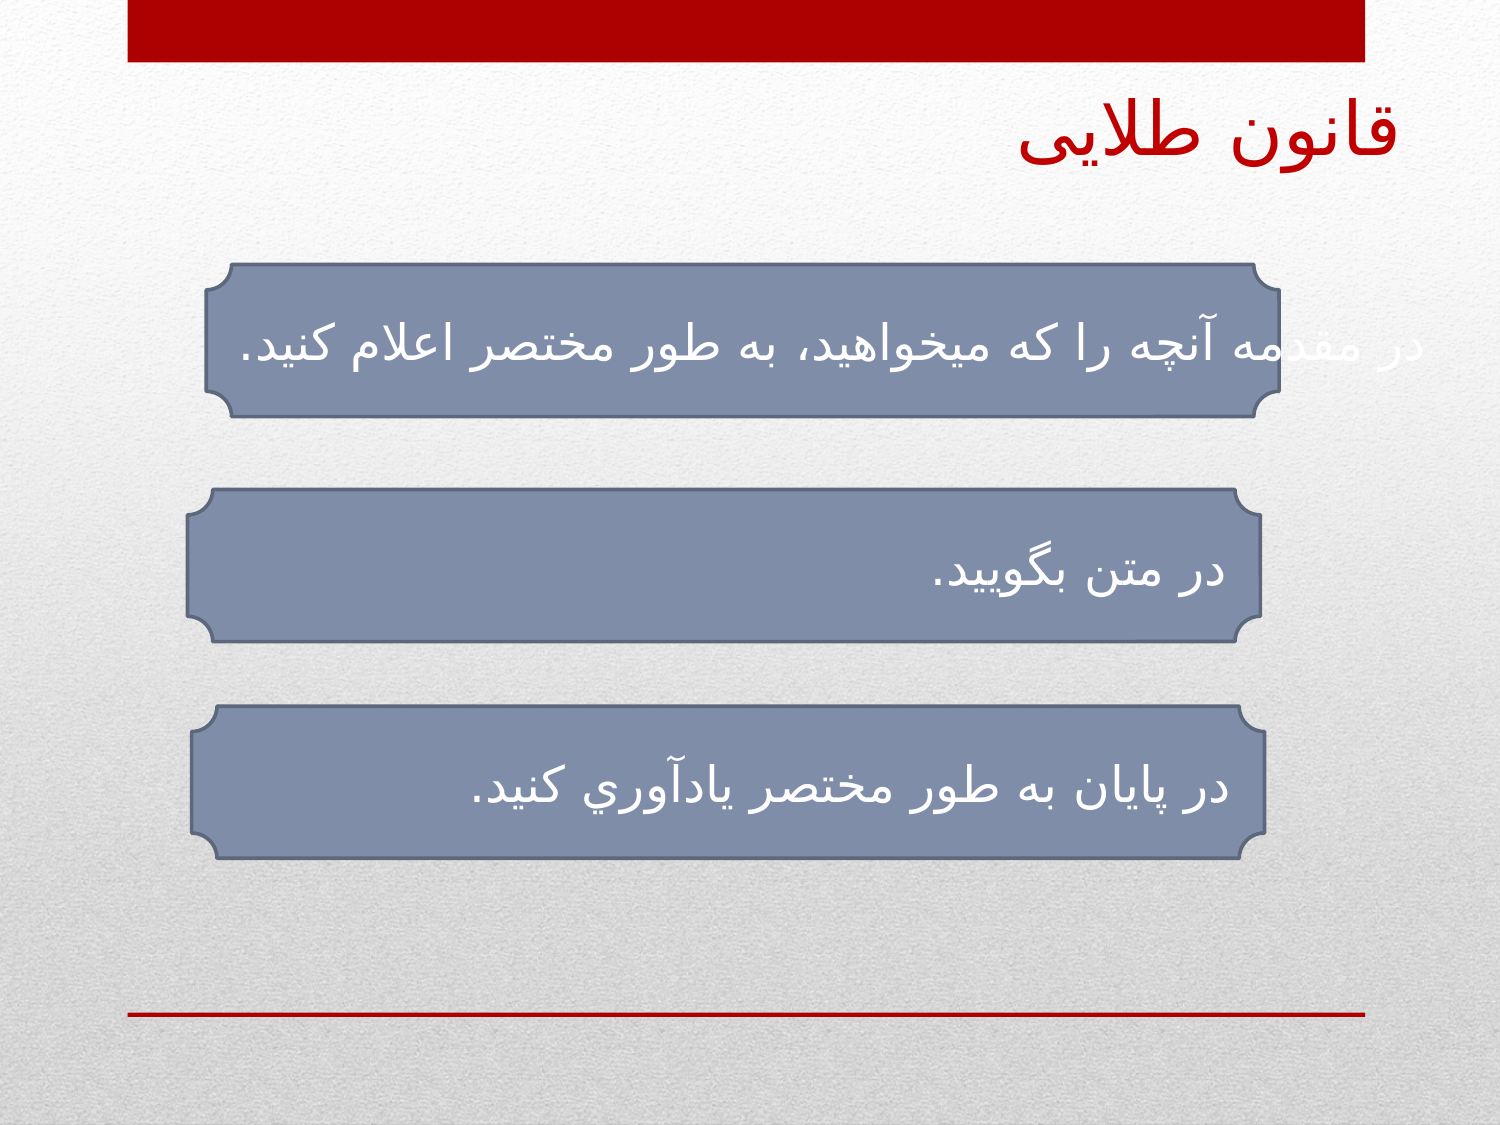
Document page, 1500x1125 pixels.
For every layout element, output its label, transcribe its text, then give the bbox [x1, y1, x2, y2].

text_box در پايان به طور مختصر يادآوري كنيد. [189, 704, 1267, 861]
text_box در متن بگوييد. [185, 487, 1263, 644]
text_box در مقدمه آنچه را كه ميخواهيد، به طور مختصر اعلام كنيد. [204, 262, 1281, 419]
text_box قانون طلایی [1002, 73, 1417, 179]
